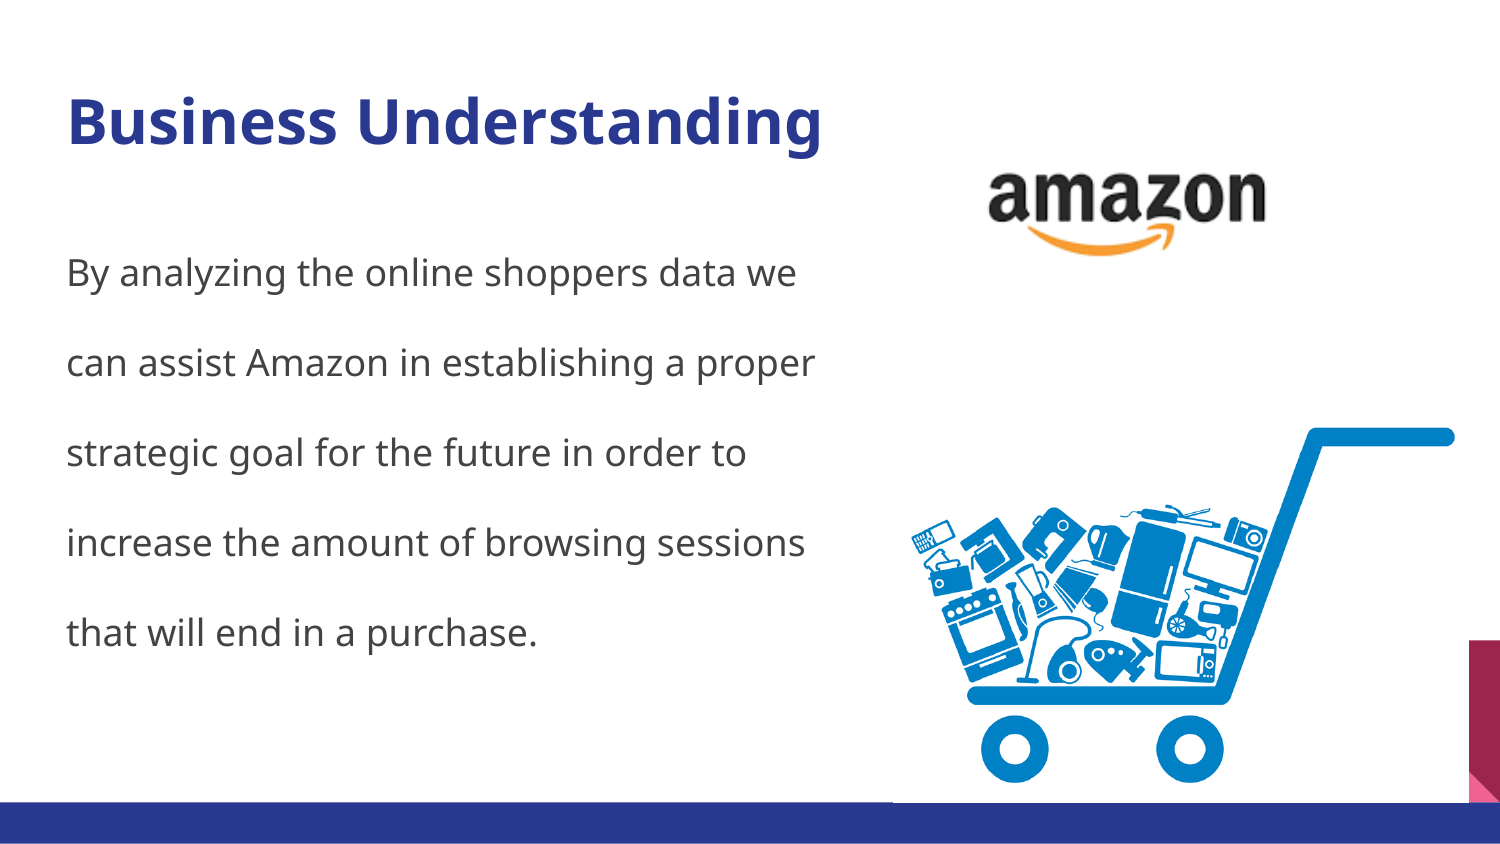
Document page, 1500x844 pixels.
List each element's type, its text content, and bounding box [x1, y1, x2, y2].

picture [836, 82, 1424, 364]
list By analyzing the online shoppers data we can assist Amazon in establishing a proper strategic goal for the future in order to increase the amount of browsing sessions that will end in a purchase. [51, 189, 876, 750]
title Business Understanding [51, 67, 1449, 167]
picture [893, 407, 1469, 803]
